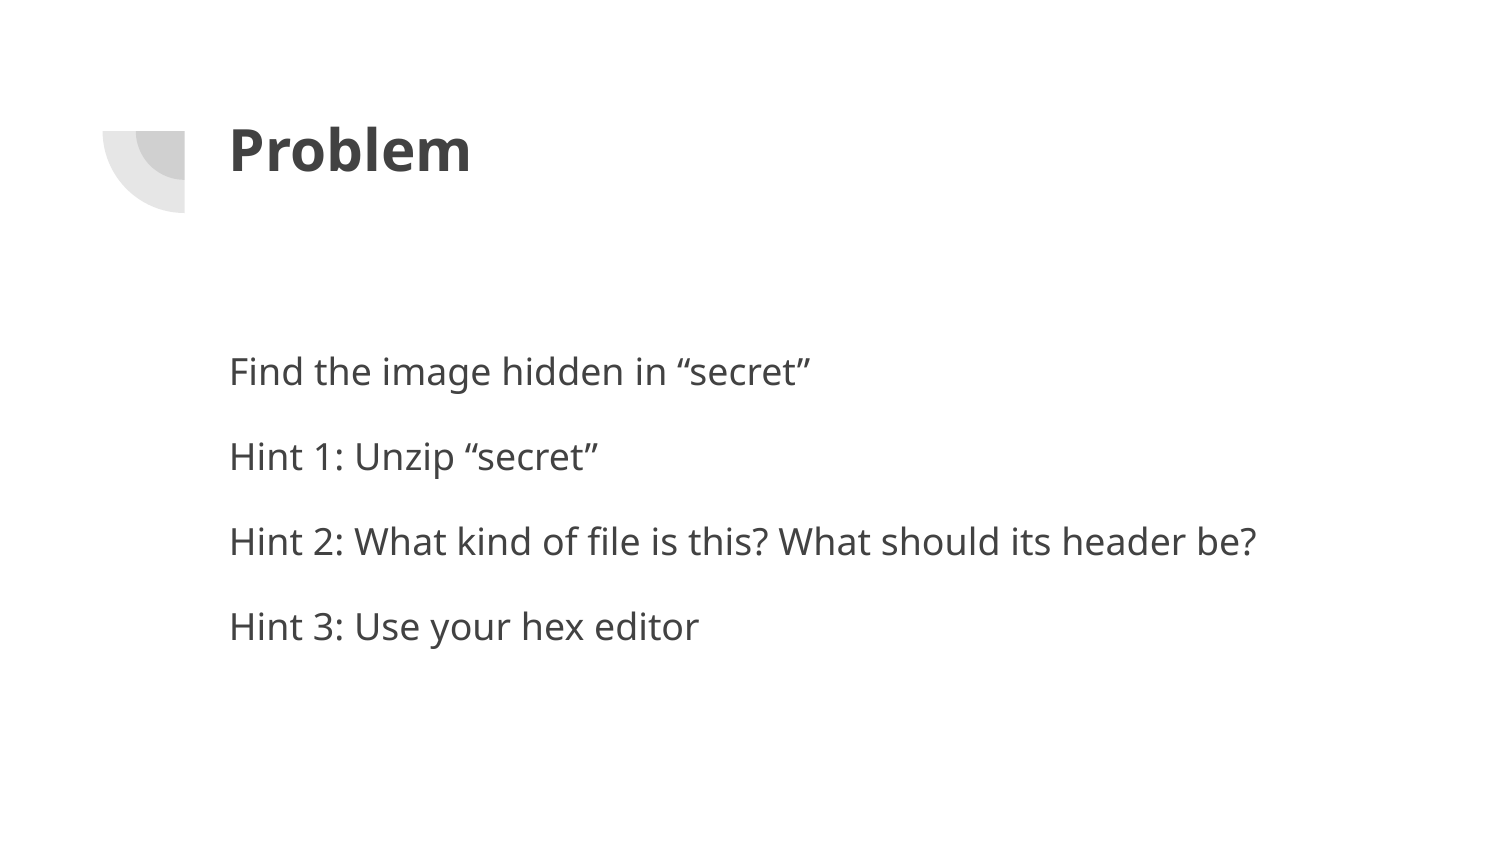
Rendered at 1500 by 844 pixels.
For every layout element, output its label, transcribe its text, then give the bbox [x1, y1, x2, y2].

title Problem [213, 98, 1368, 263]
list Find the image hidden in “secret” Hint 1: Unzip “secret” Hint 2: What kind of file is this? What should its header be? Hint 3: Use your hex editor [213, 326, 1368, 744]
